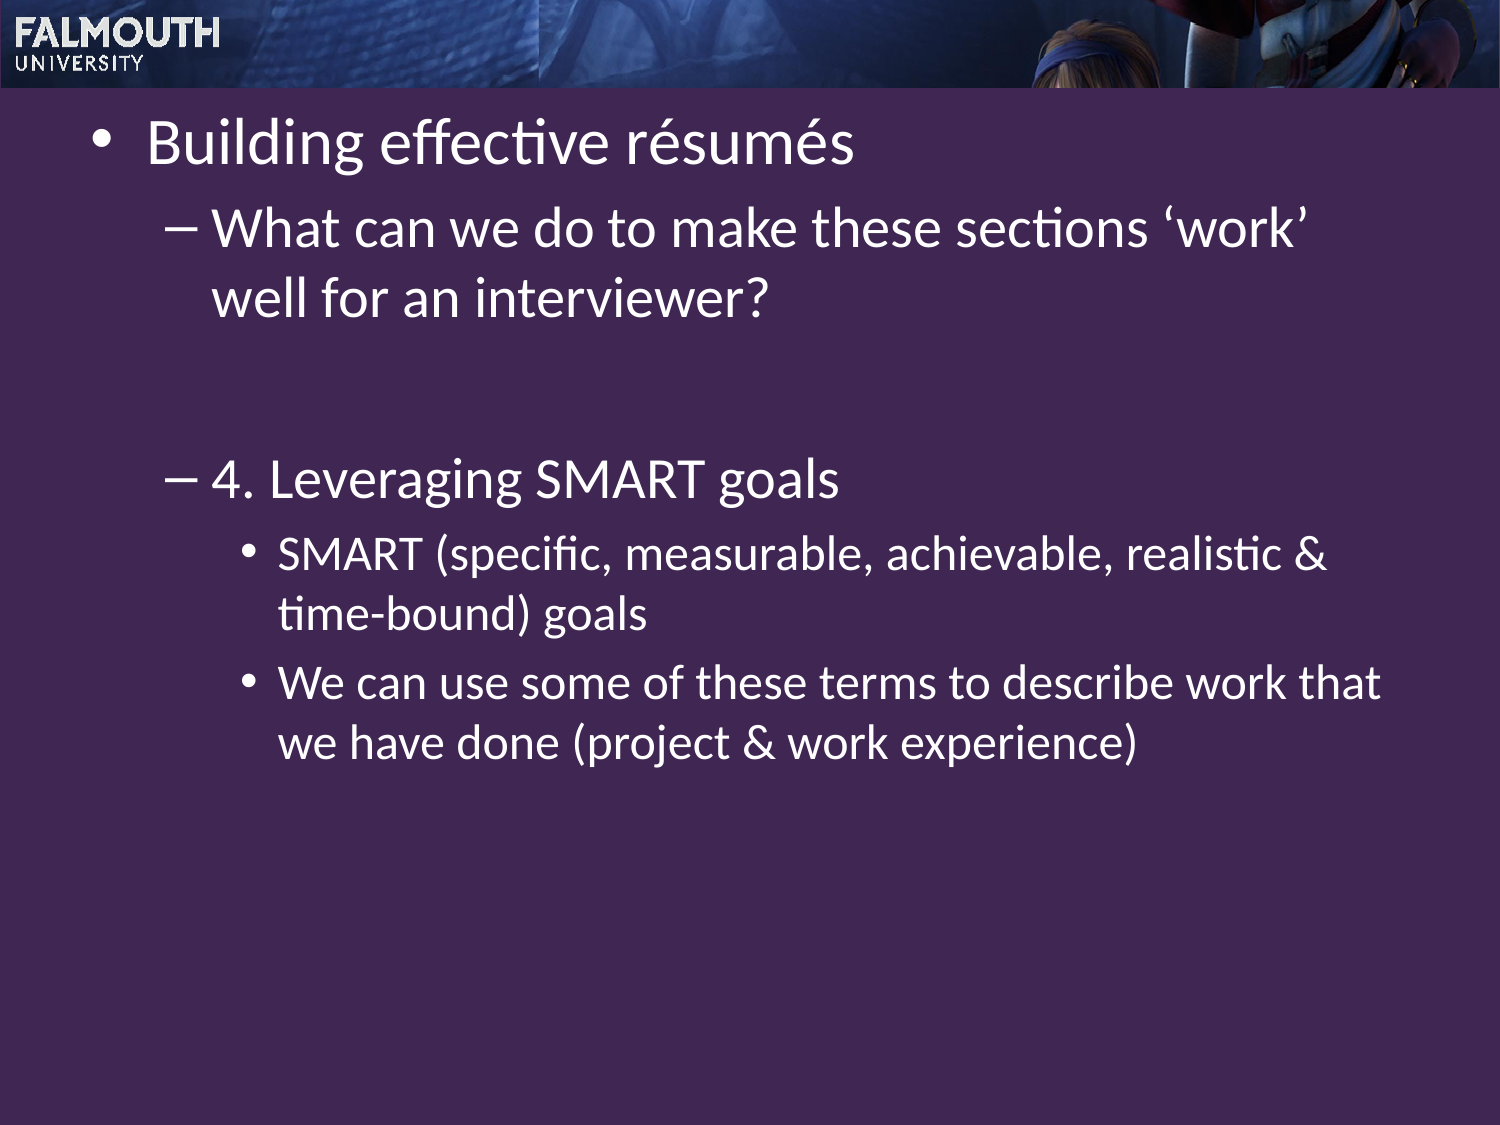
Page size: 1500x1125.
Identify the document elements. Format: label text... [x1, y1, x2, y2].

picture [0, 0, 1500, 90]
list Building effective résumés What can we do to make these sections ‘work’ well for an interviewer? 4. Leveraging SMART goals SMART (specific, measurable, achievable, realistic & time-bound) goals We can use some of these terms to describe work that we have done (project & work experience) [75, 90, 1425, 1125]
